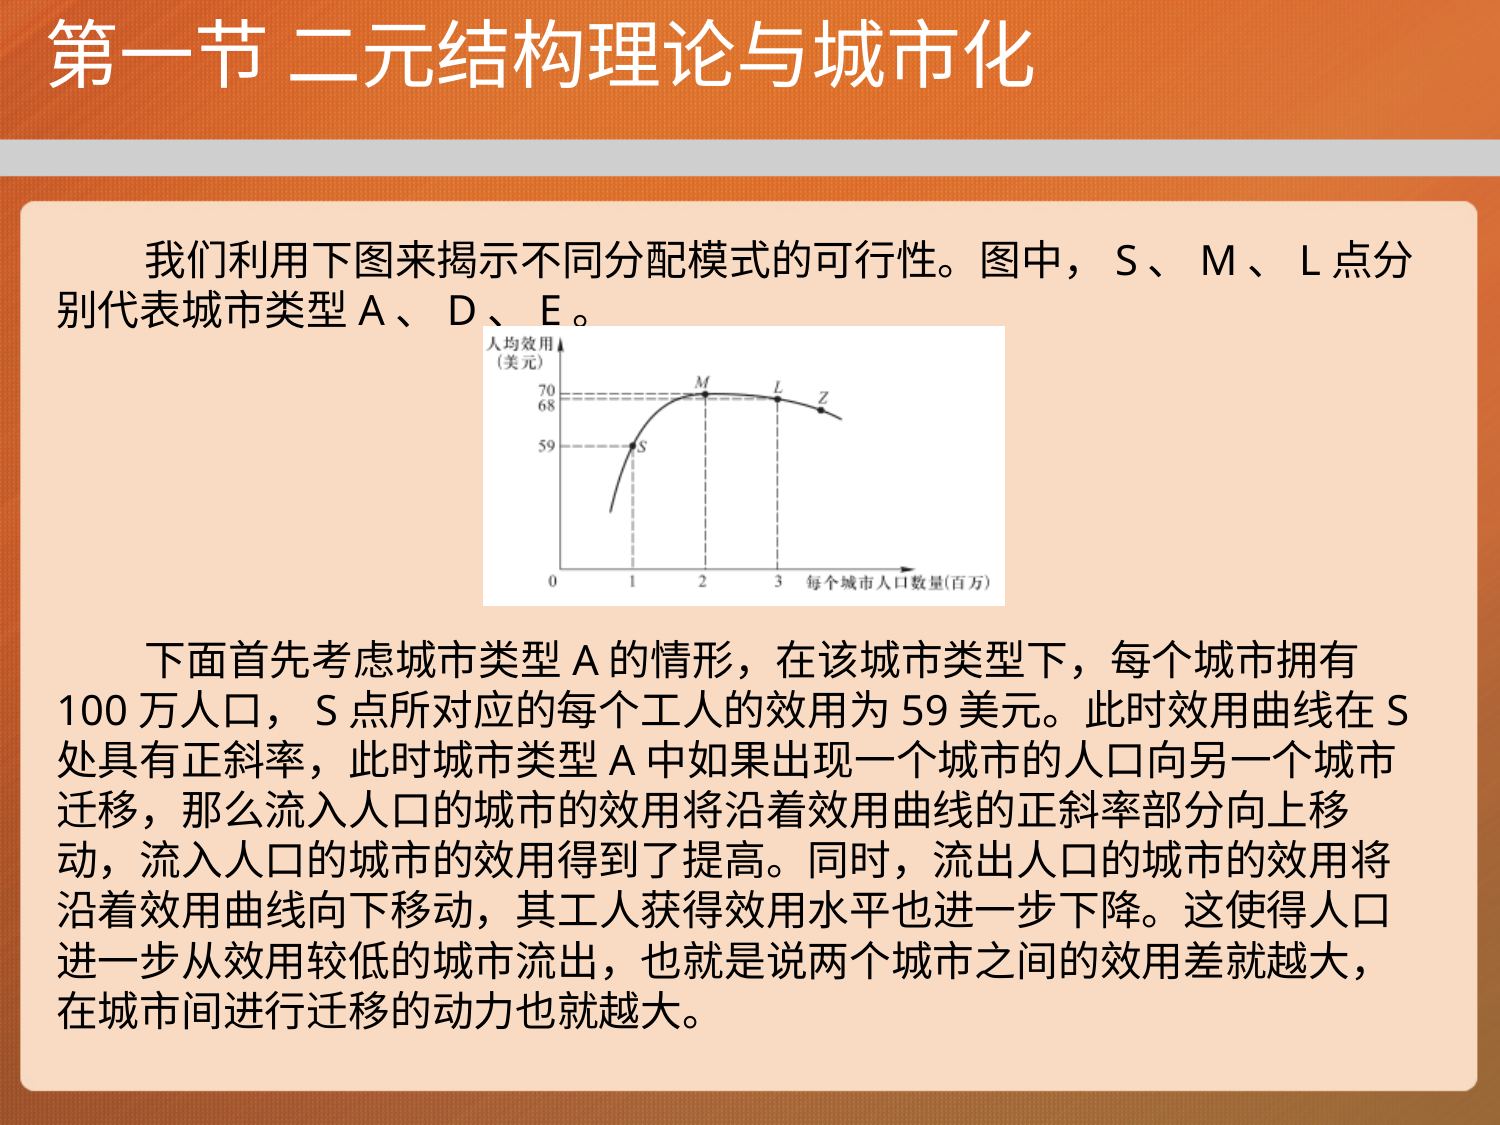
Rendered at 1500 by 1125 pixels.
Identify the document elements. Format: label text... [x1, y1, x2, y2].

picture [0, 0, 1500, 1125]
title 第一节 二元结构理论与城市化 [29, 0, 1388, 161]
list 我们利用下图来揭示不同分配模式的可行性。图中，S、M、L点分别代表城市类型A、D、E。 下面首先考虑城市类型A的情形，在该城市类型下，每个城市拥有100万人口，S点所对应的每个工人的效用为59美元。此时效用曲线在S处具有正斜率，此时城市类型A中如果出现一个城市的人口向另一个城市迁移，那么流入人口的城市的效用将沿着效用曲线的正斜率部分向上移动，流入人口的城市的效用得到了提高。同时，流出人口的城市的效用将沿着效用曲线向下移动，其工人获得效用水平也进一步下降。这使得人口进一步从效用较低的城市流出，也就是说两个城市之间的效用差就越大，在城市间进行迁移的动力也就越大。 [41, 226, 1447, 1047]
